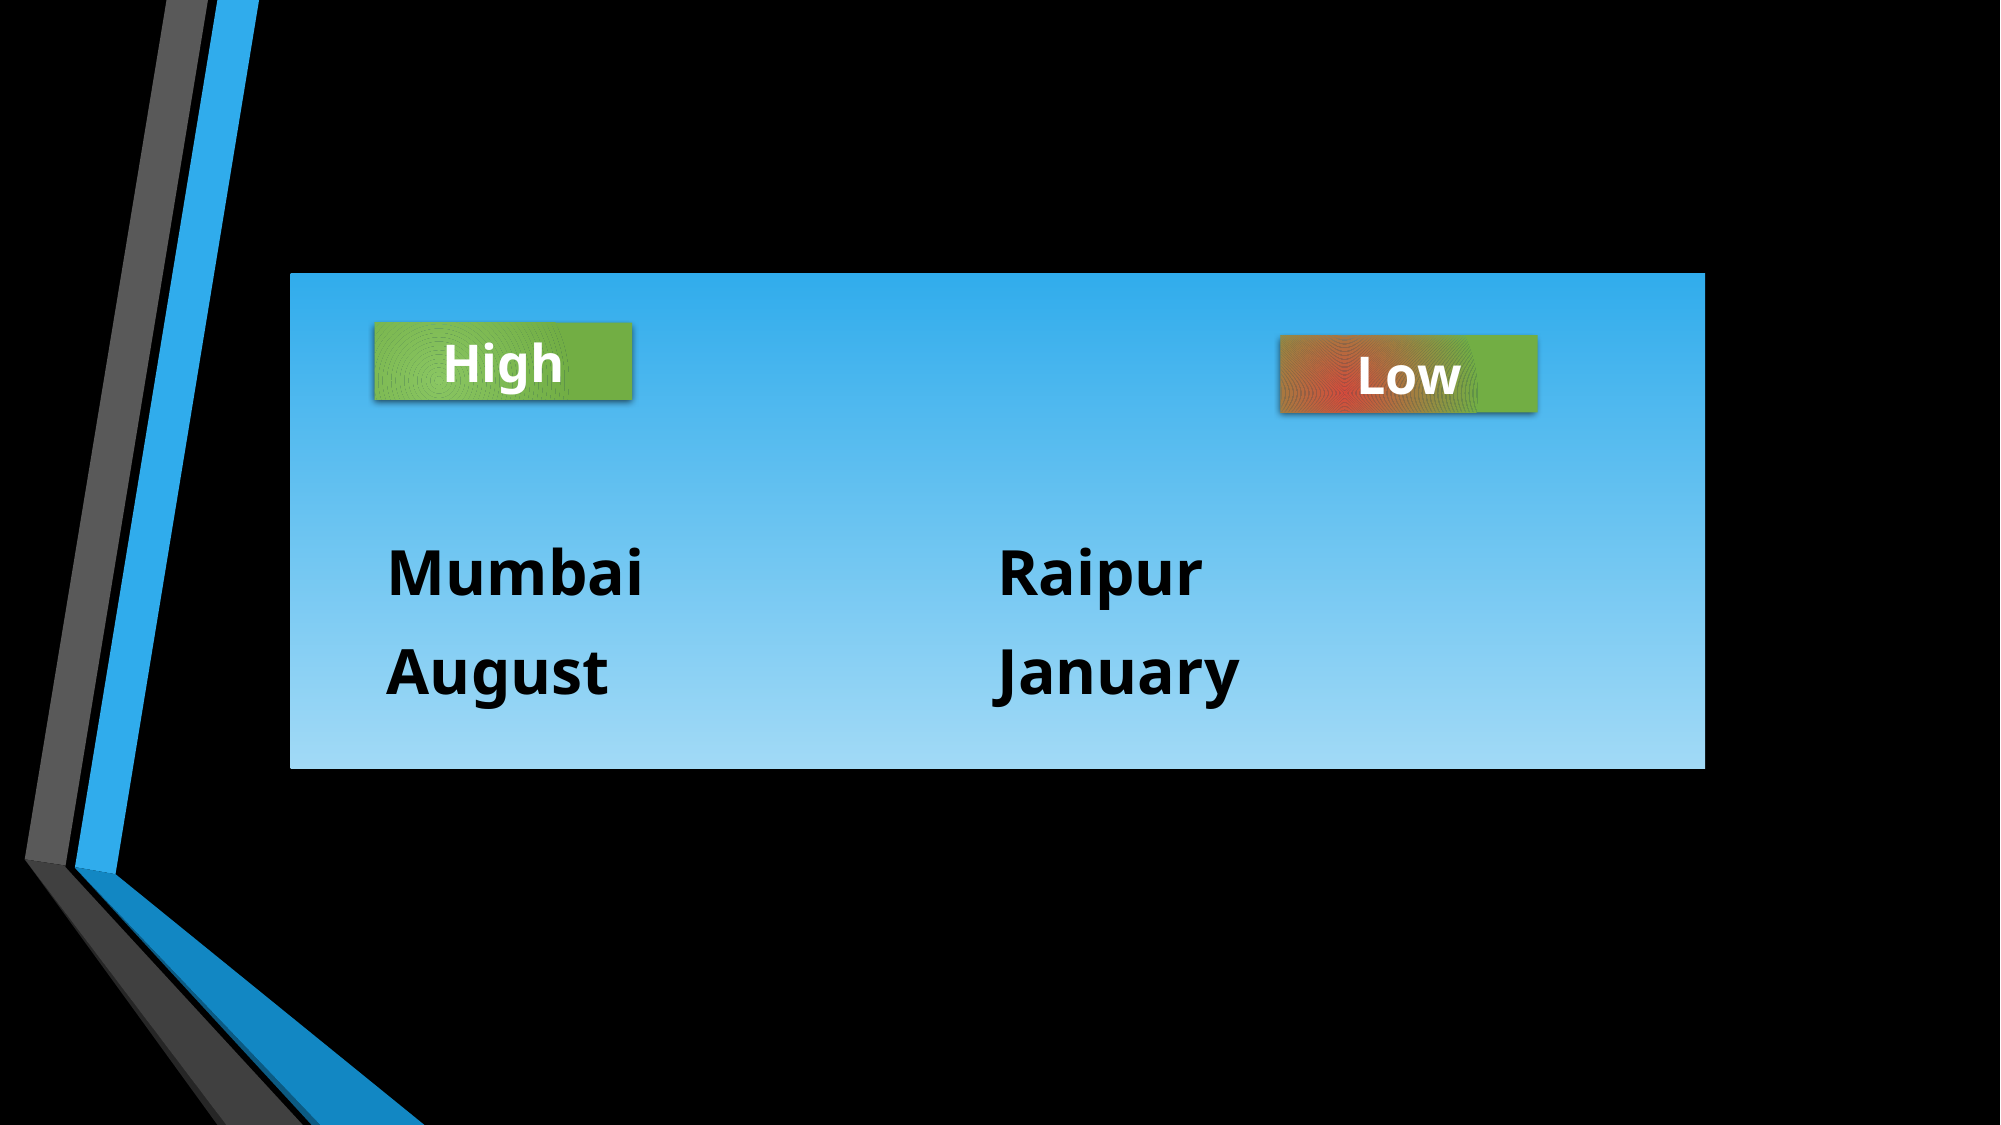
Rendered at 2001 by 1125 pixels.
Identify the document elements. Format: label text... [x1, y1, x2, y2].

text_box Low [1280, 335, 1538, 413]
list Mumbai Raipur August January [290, 273, 1706, 769]
text_box High [374, 322, 633, 400]
